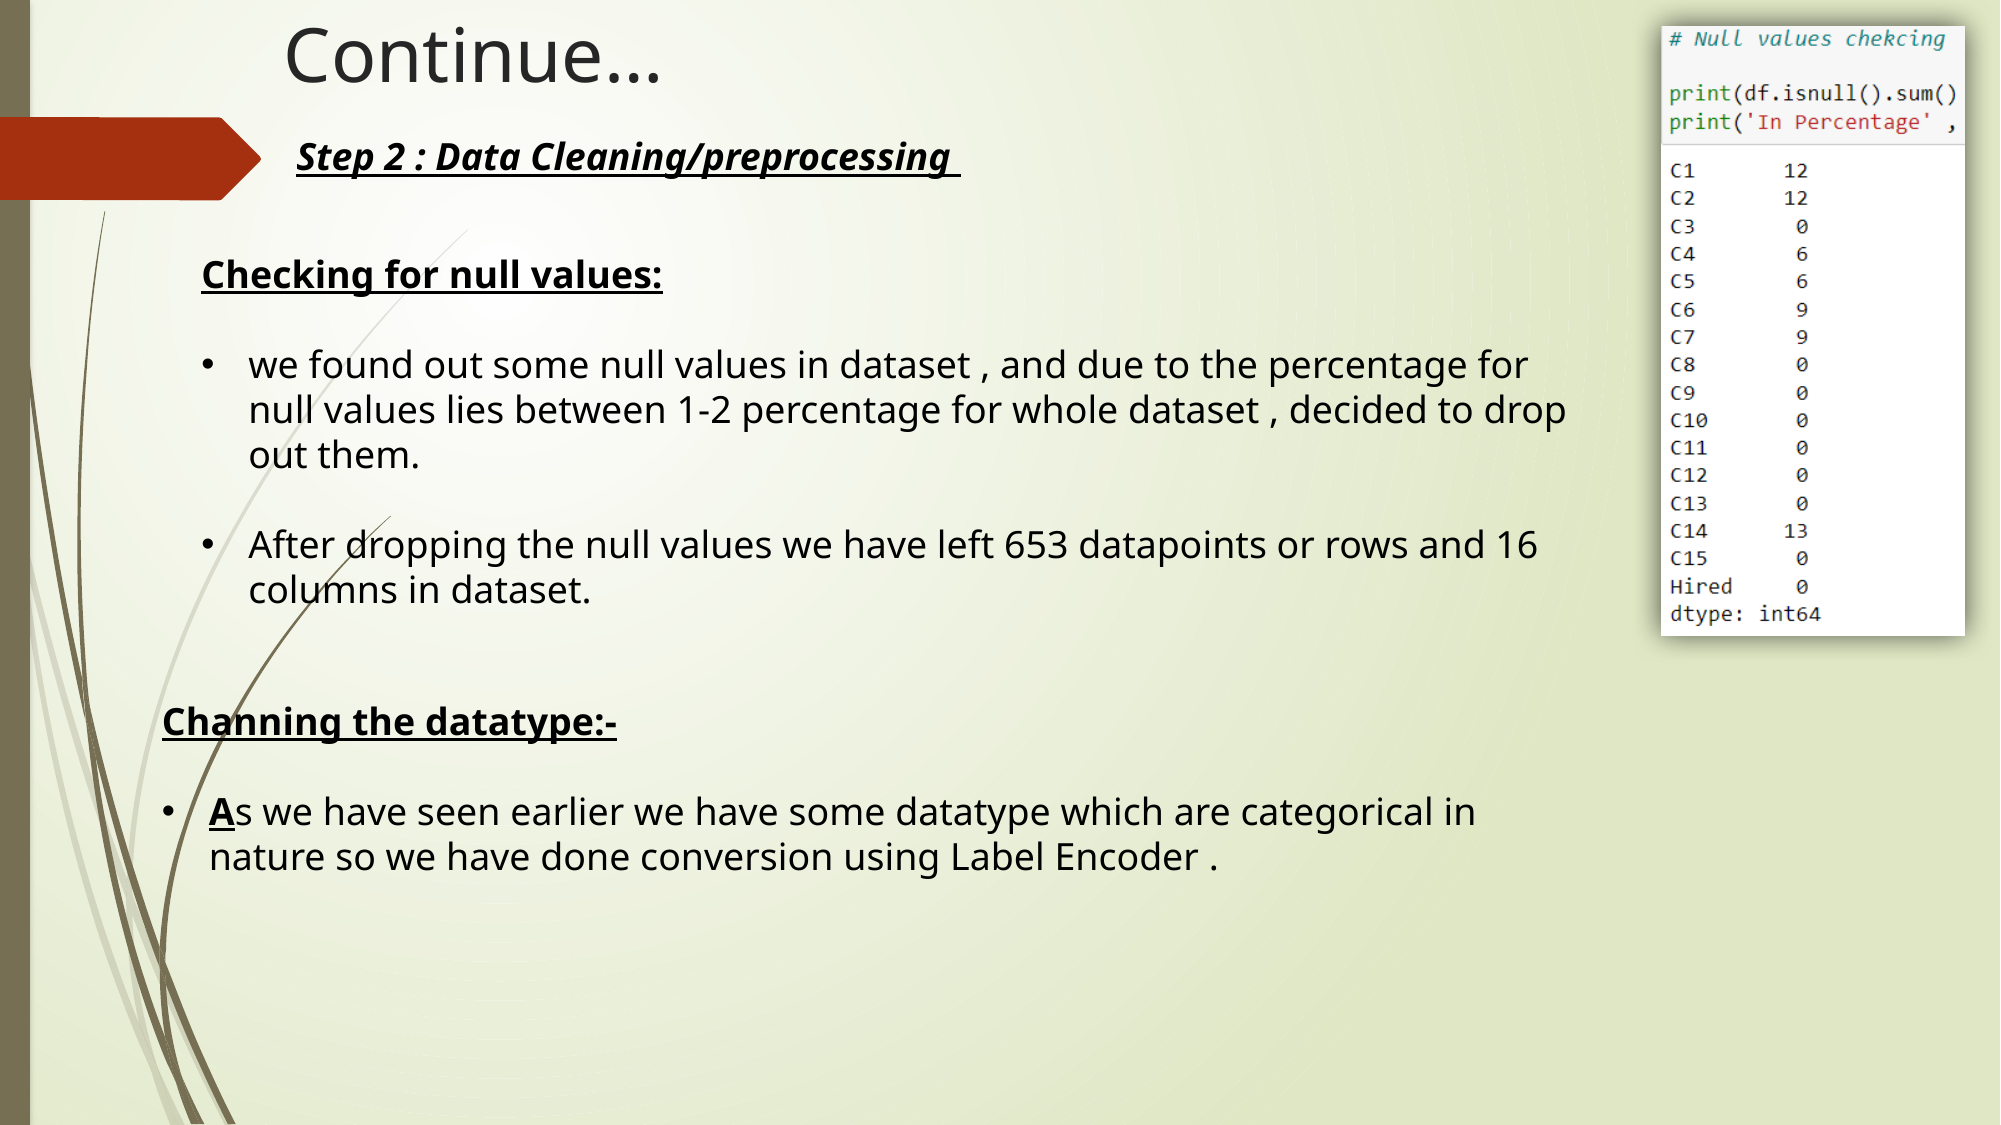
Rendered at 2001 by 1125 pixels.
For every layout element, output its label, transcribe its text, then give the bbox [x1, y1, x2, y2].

text_box Channing the datatype:- As we have seen earlier we have some datatype which are categorical in nature so we have done conversion using Label Encoder . [147, 690, 1556, 886]
text_box Step 2 : Data Cleaning/preprocessing [281, 125, 1140, 186]
title Continue… [269, 0, 1731, 211]
picture [1661, 26, 1965, 636]
text_box Checking for null values: we found out some null values in dataset , and due to the percentage for null values lies between 1-2 percentage for whole dataset , decided to drop out them. After dropping the null values we have left 653 datapoints or rows and 16 columns in dataset. [186, 243, 1595, 619]
